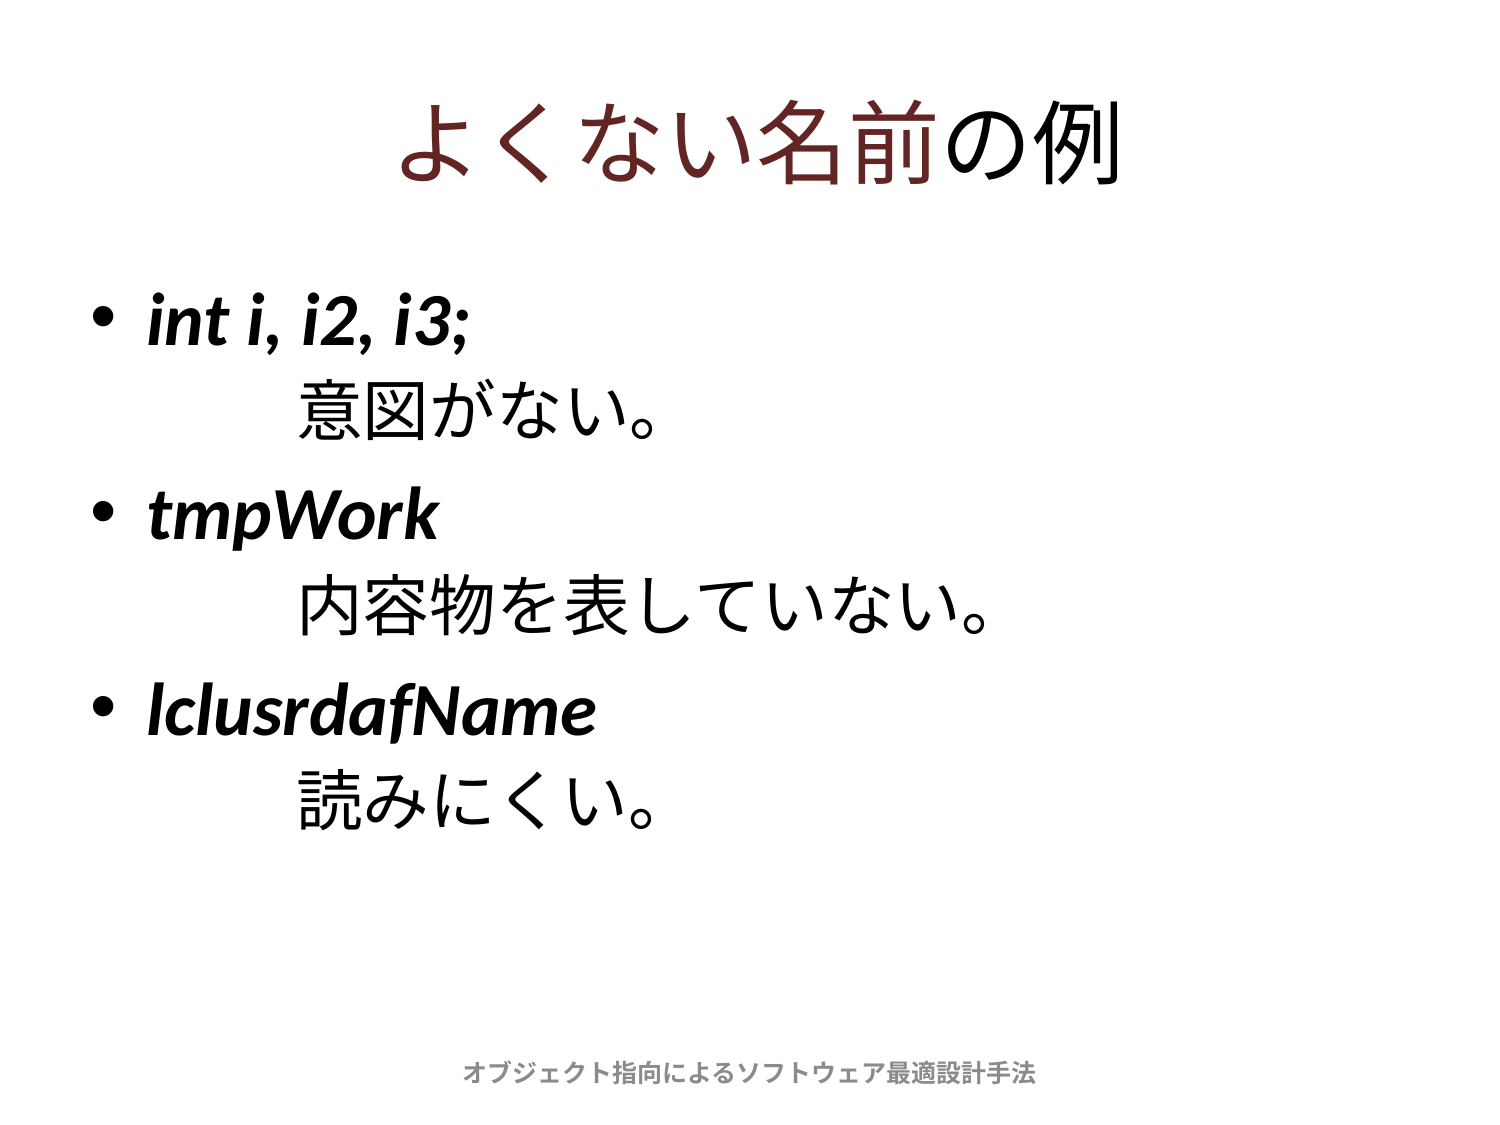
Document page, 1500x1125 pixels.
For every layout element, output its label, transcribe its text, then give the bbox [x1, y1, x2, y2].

title よくない名前の例 [81, 46, 1433, 235]
list int i, i2, i3; 意図がない。 tmpWork 内容物を表していない。 lclusrdafName 読みにくい。 [74, 262, 1430, 1055]
footer オブジェクト指向によるソフトウェア最適設計手法 [281, 1042, 1219, 1103]
